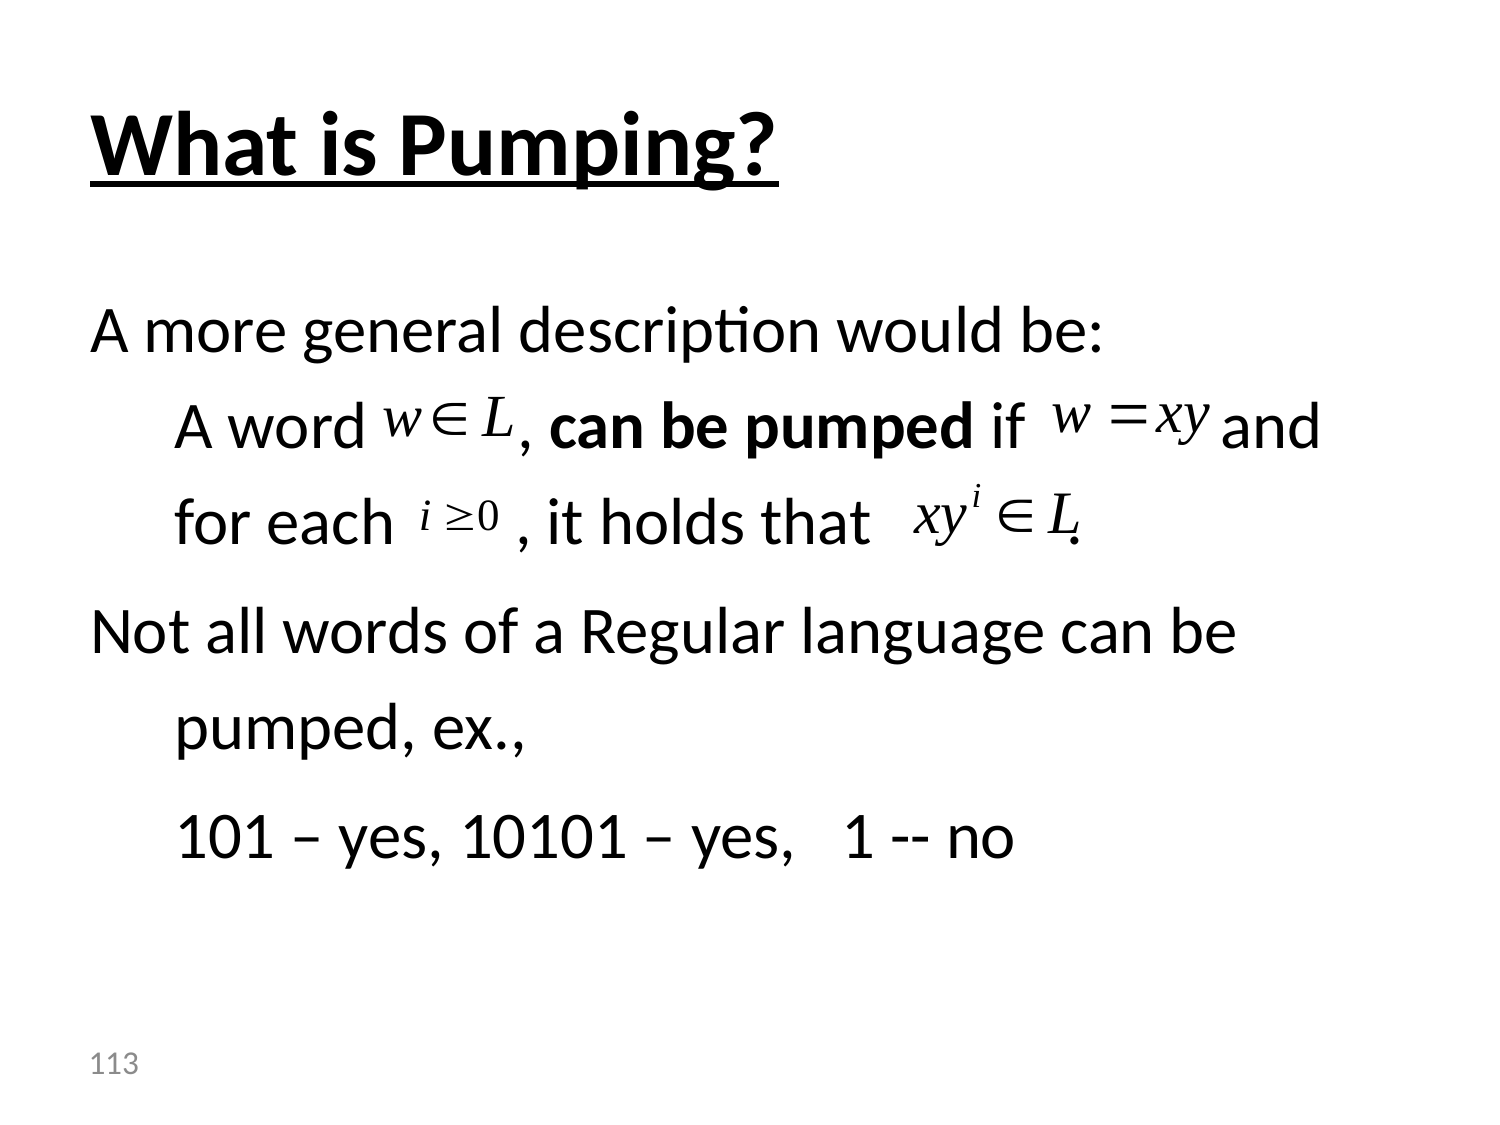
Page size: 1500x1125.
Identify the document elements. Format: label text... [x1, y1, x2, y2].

slide_number 113 [58, 1031, 409, 1092]
title What is Pumping? [75, 45, 1425, 233]
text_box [372, 386, 528, 452]
list A more general description would be: A word , can be pumped if and for each , it holds that . Not all words of a Regular language can be pumped, ex., 101 – yes, 10101 – yes, 1 -- no [75, 262, 1425, 1005]
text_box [410, 485, 512, 546]
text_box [1041, 366, 1243, 458]
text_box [902, 468, 1093, 560]
